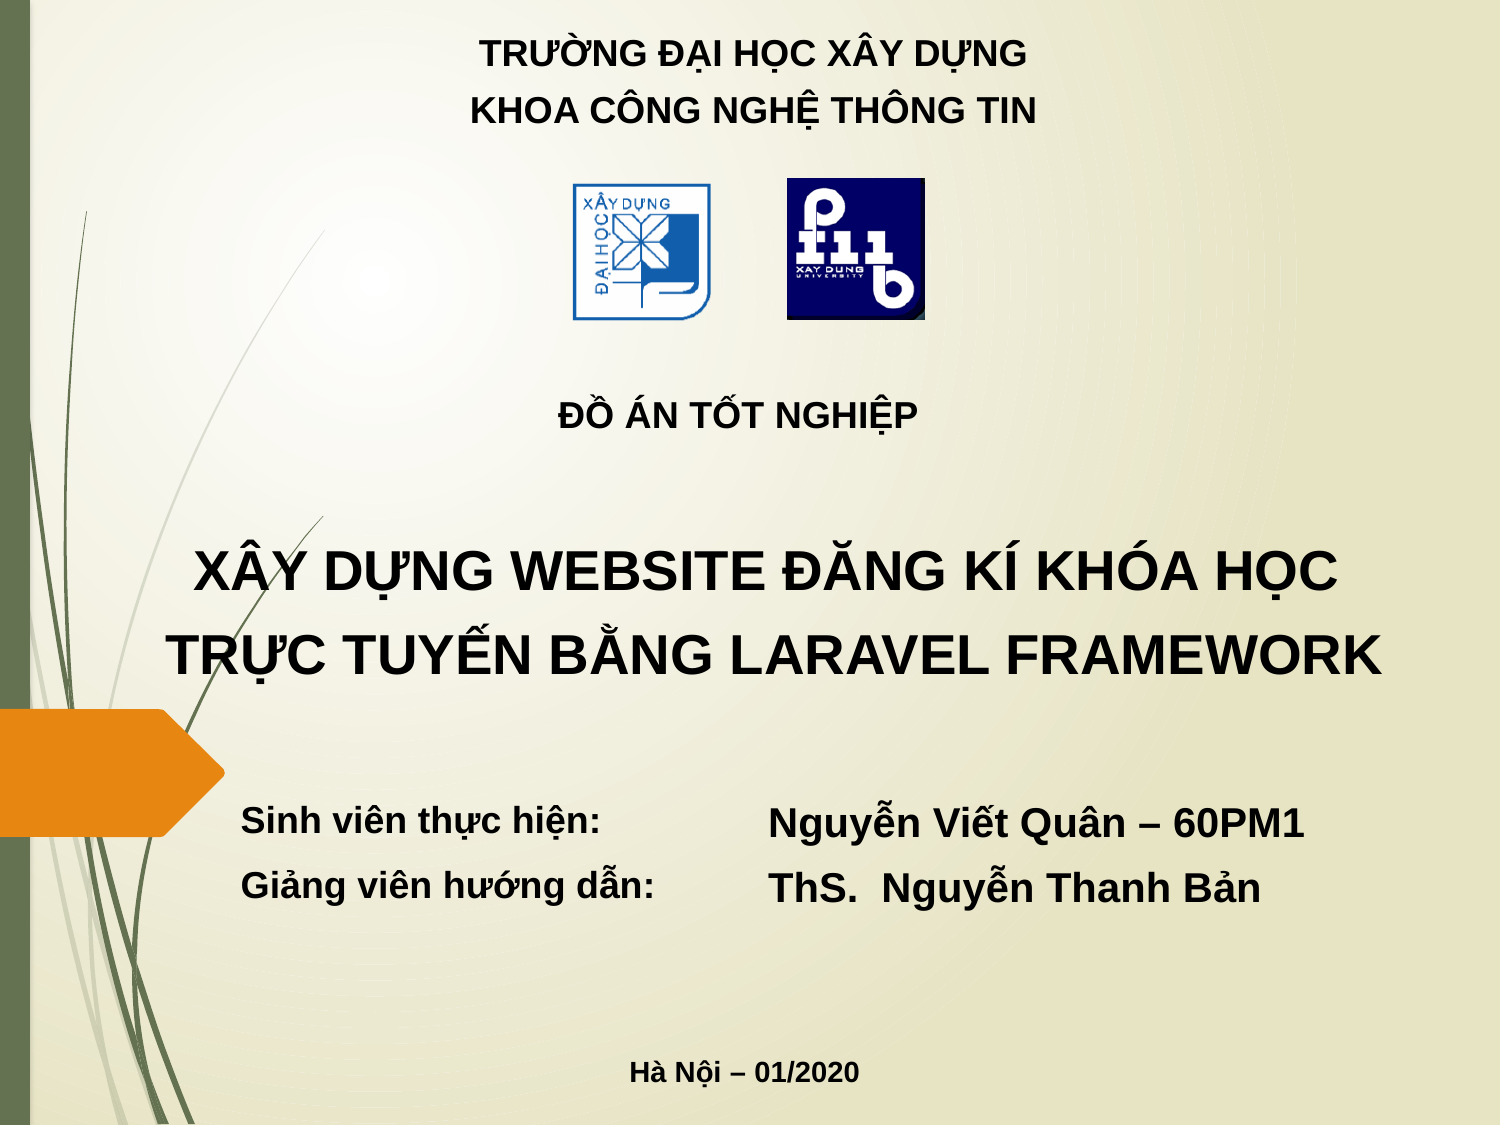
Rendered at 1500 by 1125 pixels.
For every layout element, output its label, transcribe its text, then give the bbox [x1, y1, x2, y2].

picture [569, 179, 714, 325]
table_header Sinh viên thực hiện: [226, 792, 753, 858]
picture [786, 178, 926, 320]
text_box ĐỒ ÁN TỐT NGHIỆP [477, 383, 1000, 444]
text_box Hà Nội – 01/2020 [483, 1045, 1006, 1096]
text_box TRƯỜNG ĐẠI HỌC XÂY DỰNG KHOA CÔNG NGHỆ THÔNG TIN [370, 21, 1107, 139]
table_header Nguyễn Viết Quân – 60PM1 [753, 792, 1349, 858]
table_cell ThS. Nguyễn Thanh Bản [753, 858, 1349, 923]
text_box XÂY DỰNG WEBSITE ĐĂNG KÍ KHÓA HỌC TRỰC TUYẾN BẰNG LARAVEL FRAMEWORK [150, 509, 1398, 693]
table_cell Giảng viên hướng dẫn: [226, 858, 753, 923]
